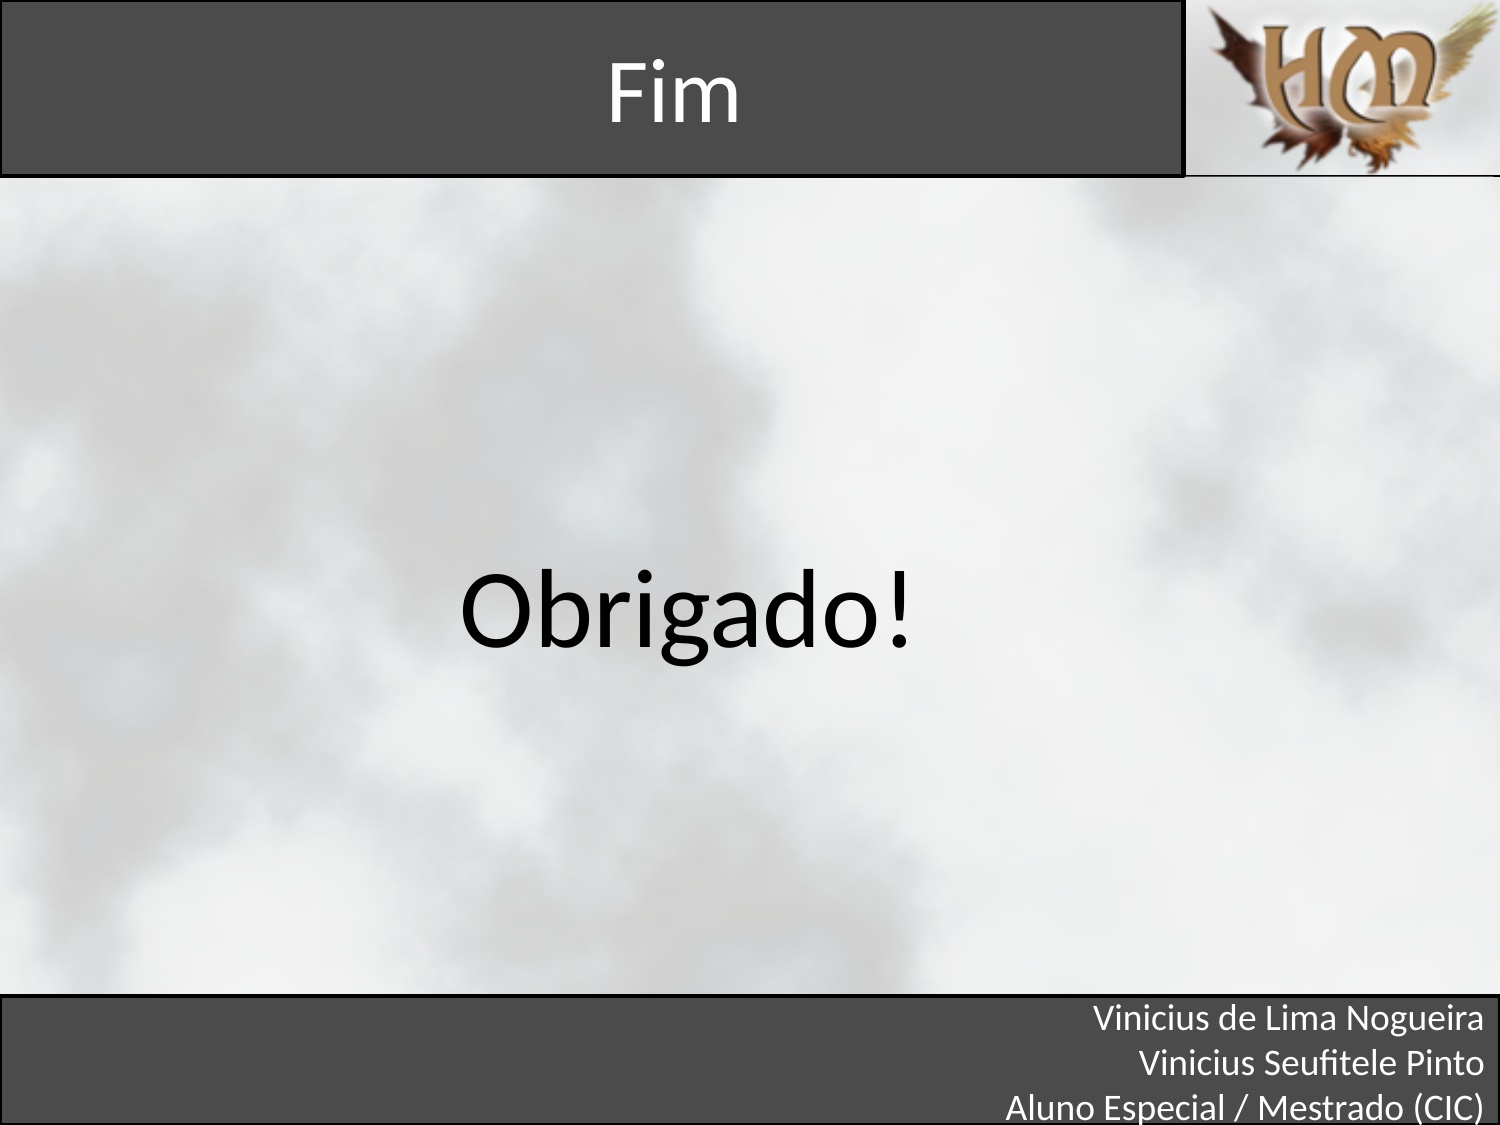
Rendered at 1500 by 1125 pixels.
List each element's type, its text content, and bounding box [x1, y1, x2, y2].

picture [1199, 0, 1500, 230]
text_box Fim [0, 23, 1350, 211]
text_box Obrigado! [445, 527, 961, 678]
